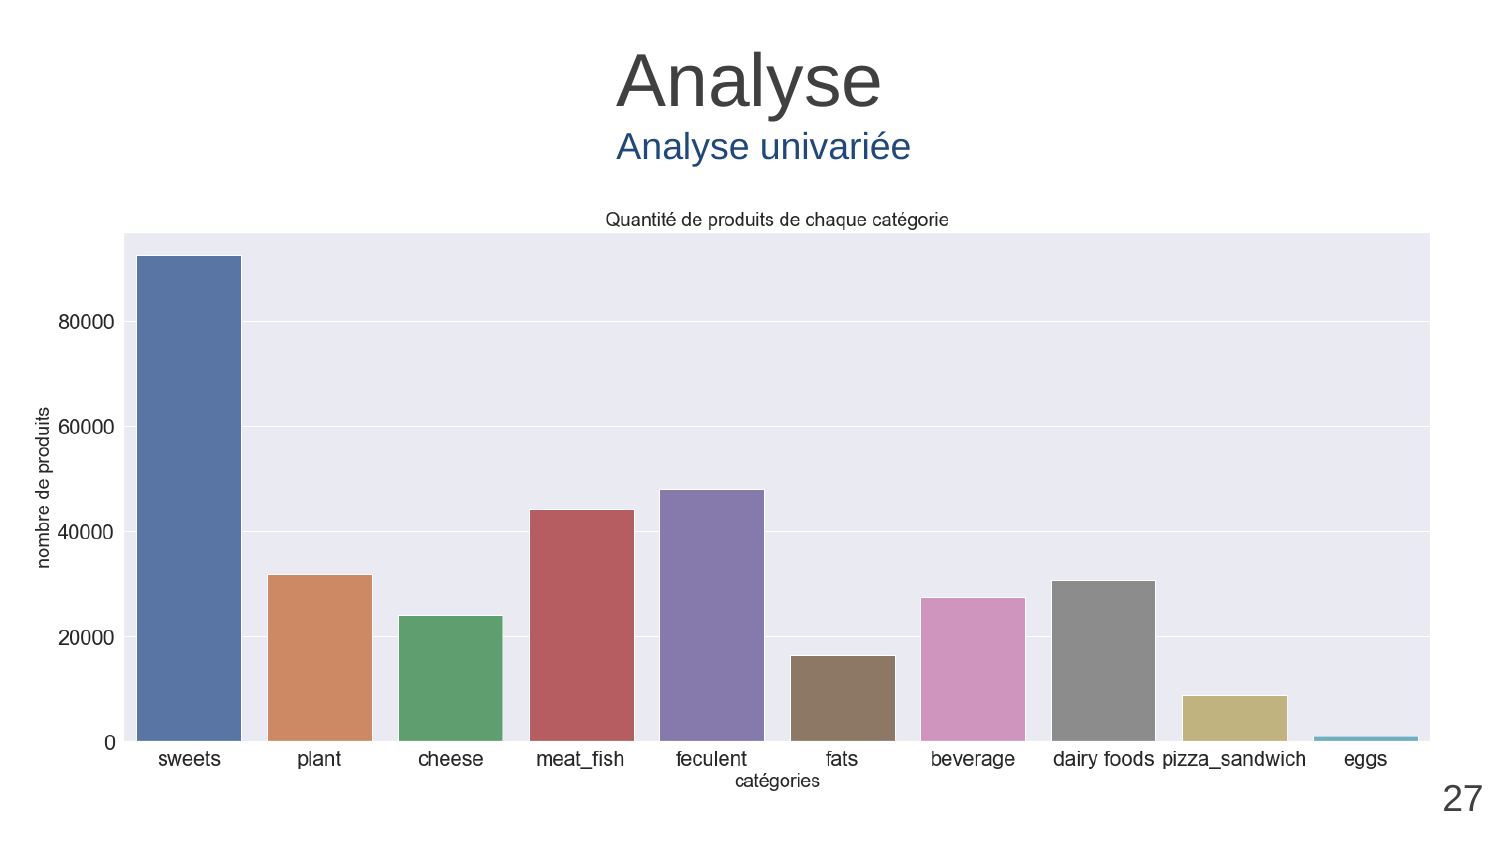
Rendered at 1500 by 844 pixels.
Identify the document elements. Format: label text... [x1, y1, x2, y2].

text_box 27 [1416, 766, 1500, 826]
list Analyse [0, 29, 1500, 125]
picture [29, 205, 1436, 797]
text_box Analyse univariée [76, 114, 1483, 175]
